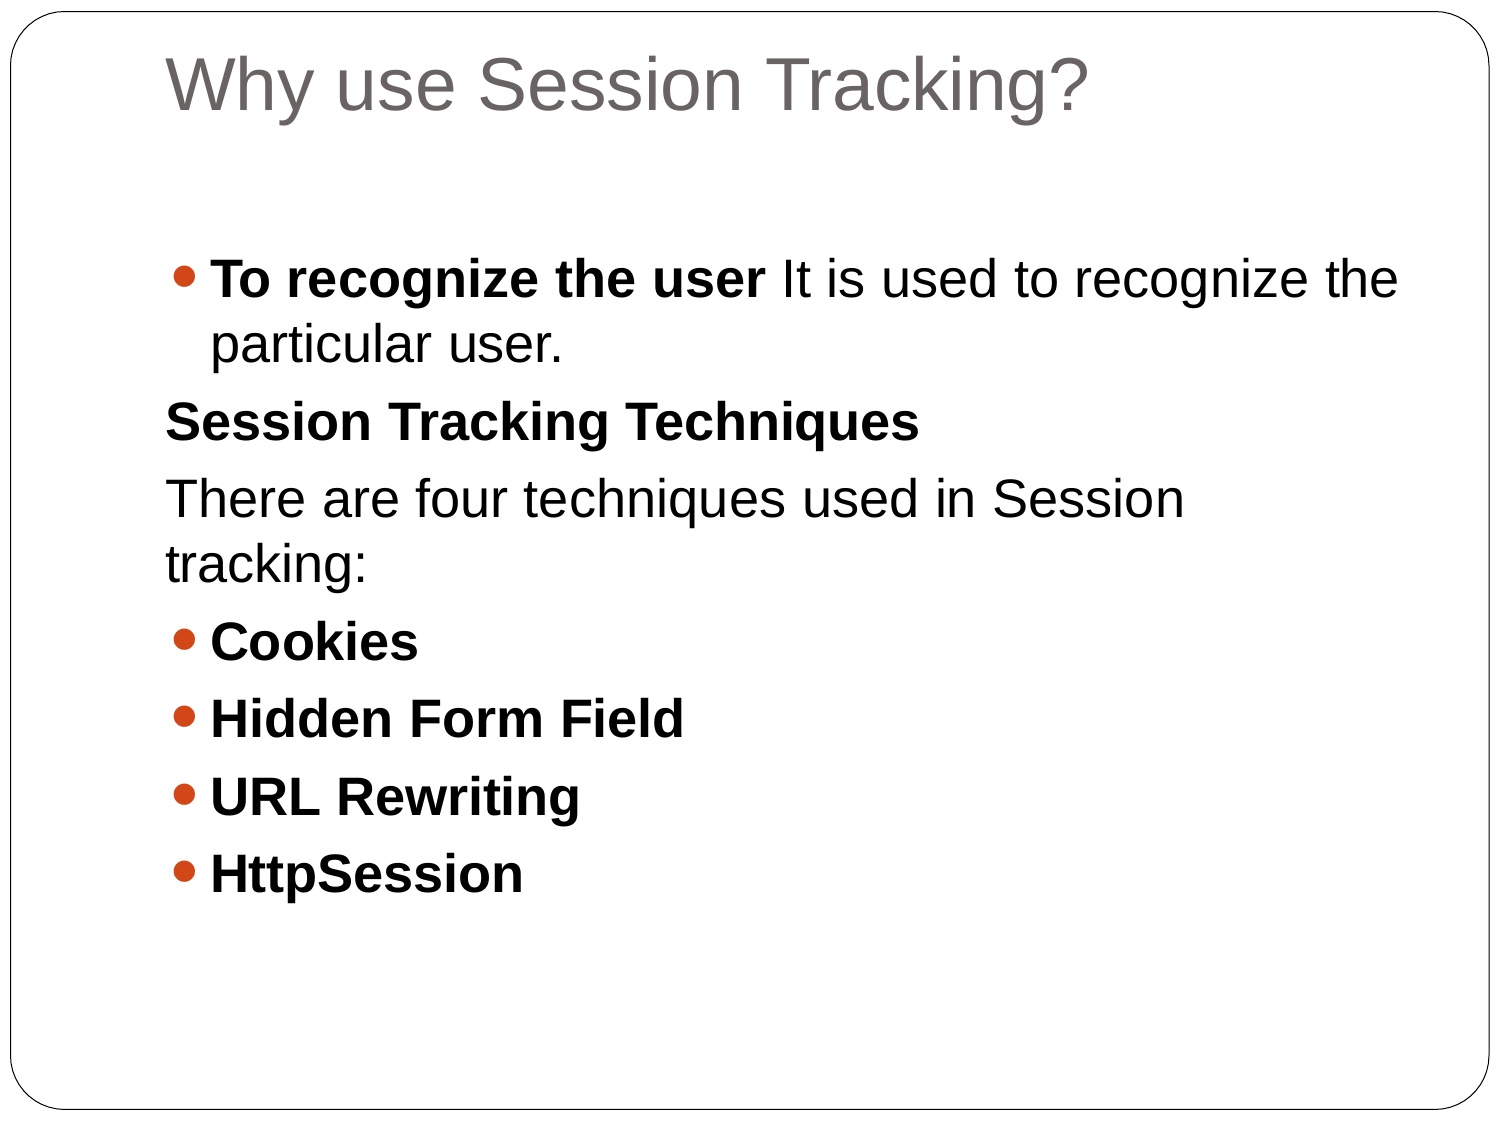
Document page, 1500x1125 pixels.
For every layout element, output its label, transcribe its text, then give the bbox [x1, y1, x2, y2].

text_box To recognize the user It is used to recognize the particular user. Session Tracking Techniques There are four techniques used in Session tracking: Cookies Hidden Form Field URL Rewriting HttpSession [162, 241, 1407, 904]
title Why use Session Tracking? [162, 33, 1093, 224]
